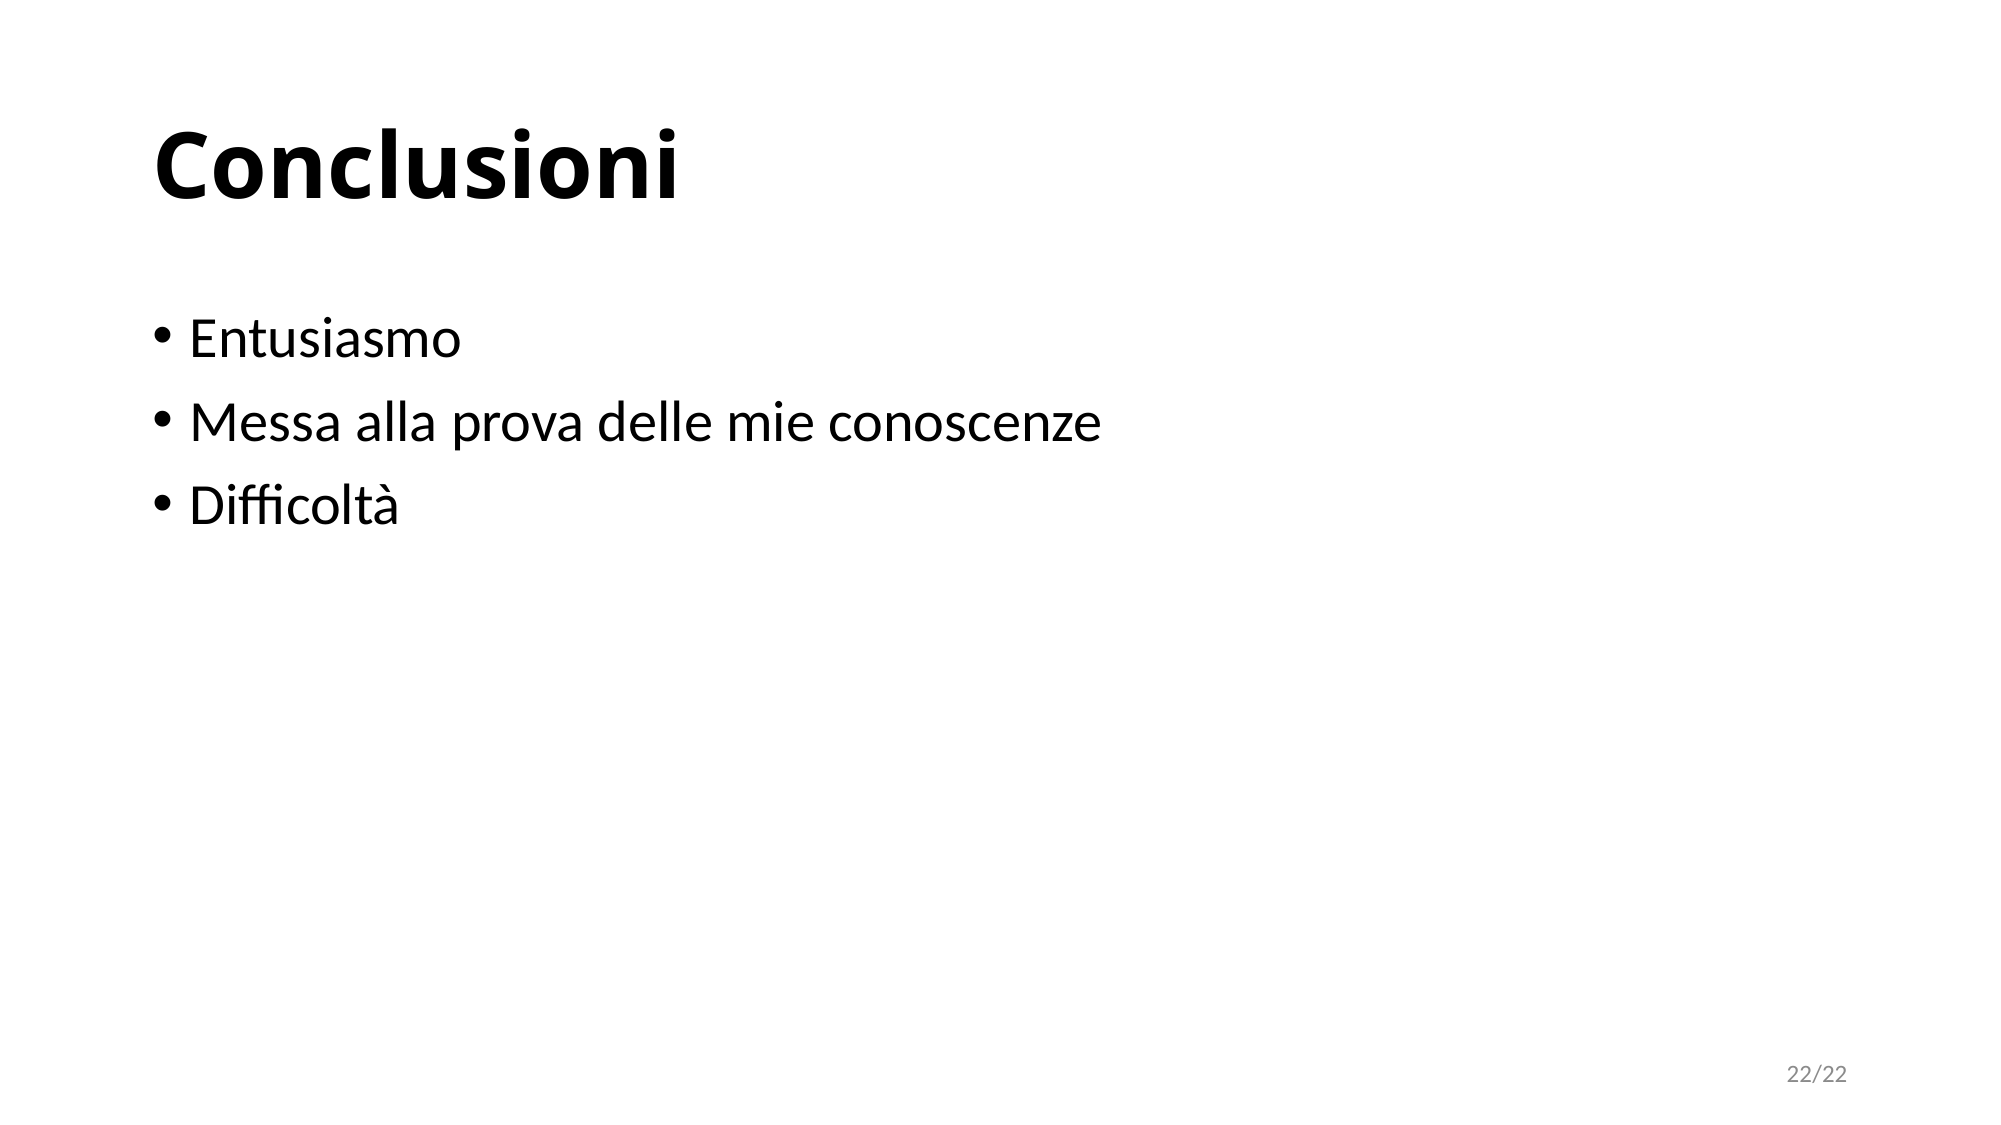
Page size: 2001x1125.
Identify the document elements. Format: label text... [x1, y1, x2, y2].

slide_number 22/22 [1412, 1042, 1863, 1103]
title Conclusioni [137, 59, 1863, 278]
list Entusiasmo Messa alla prova delle mie conoscenze Difficoltà [137, 299, 1863, 1014]
